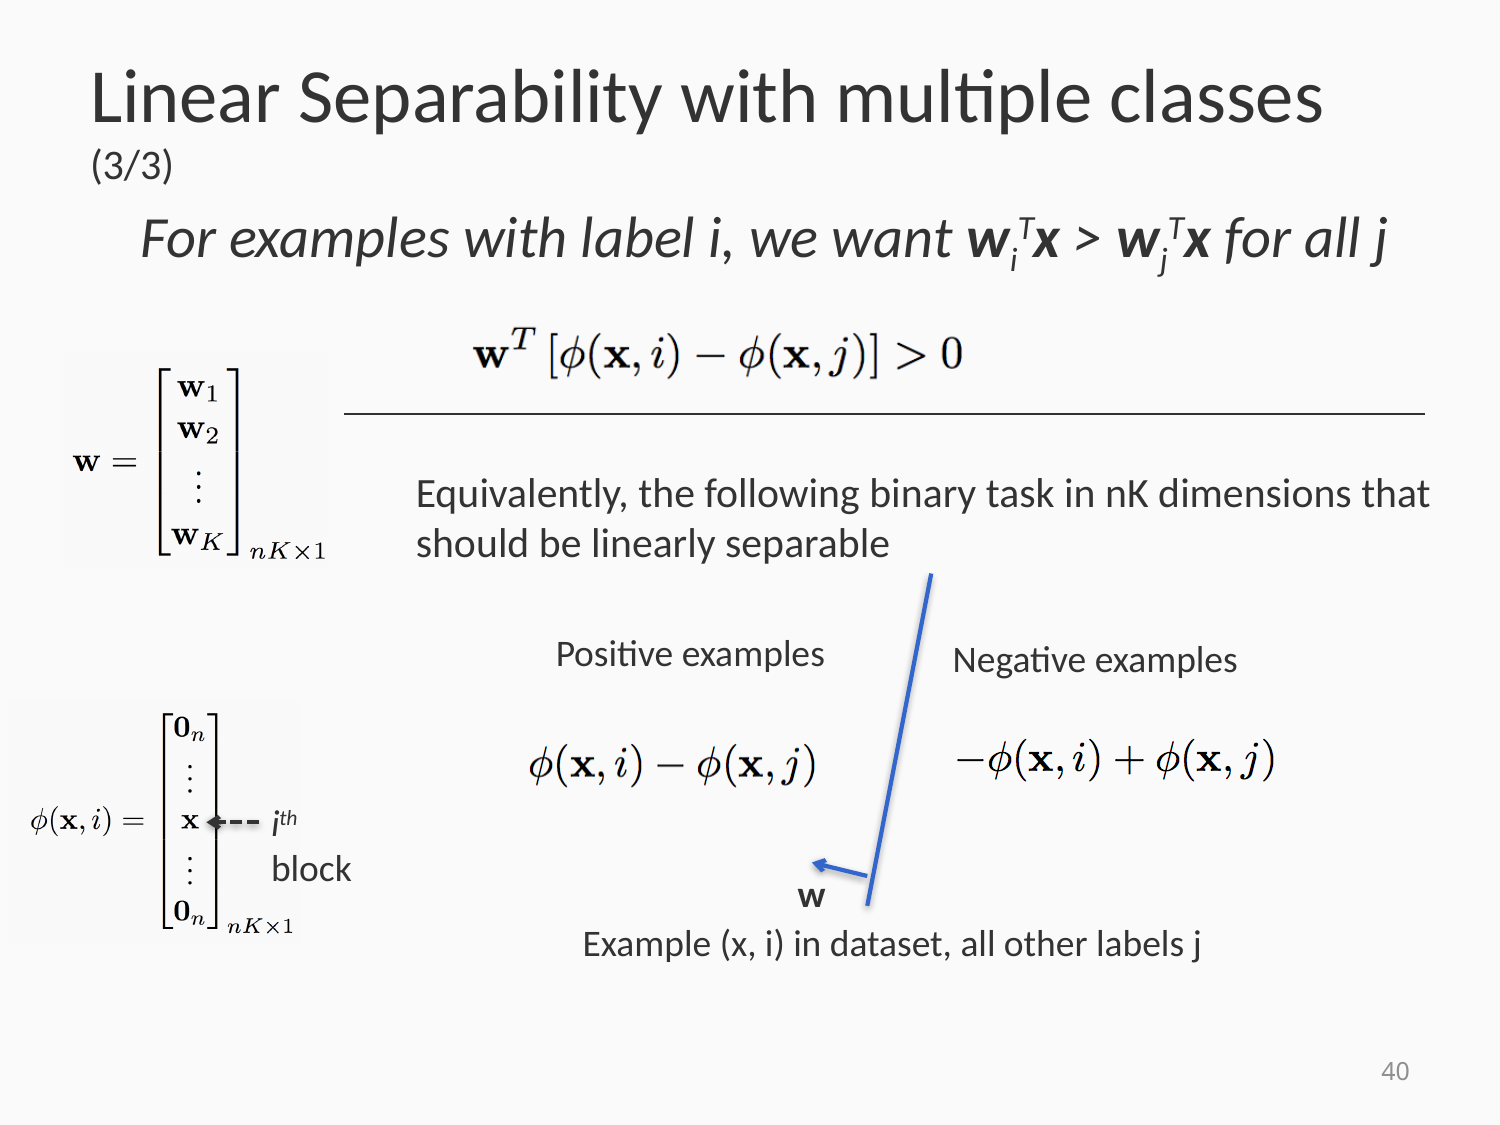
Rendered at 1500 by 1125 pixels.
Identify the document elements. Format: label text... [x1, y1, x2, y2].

picture [948, 728, 1293, 793]
picture [454, 285, 993, 413]
text_box w [782, 862, 841, 923]
list For examples with label i, we want wiTx > wjTx for all j [89, 191, 1440, 934]
text_box Example (x, i) in dataset, all other labels j [567, 911, 1226, 972]
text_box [866, 574, 932, 907]
text_box Equivalently, the following binary task in nK dimensions that should be linearly separable [401, 458, 1462, 574]
picture [506, 731, 828, 802]
slide_number 40 [1074, 1042, 1425, 1103]
text_box Negative examples [938, 627, 1254, 688]
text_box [811, 862, 868, 877]
text_box Positive examples [541, 621, 841, 682]
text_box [7, 699, 382, 945]
title Linear Separability with multiple classes (3/3) [75, 23, 1425, 211]
picture [62, 350, 326, 567]
